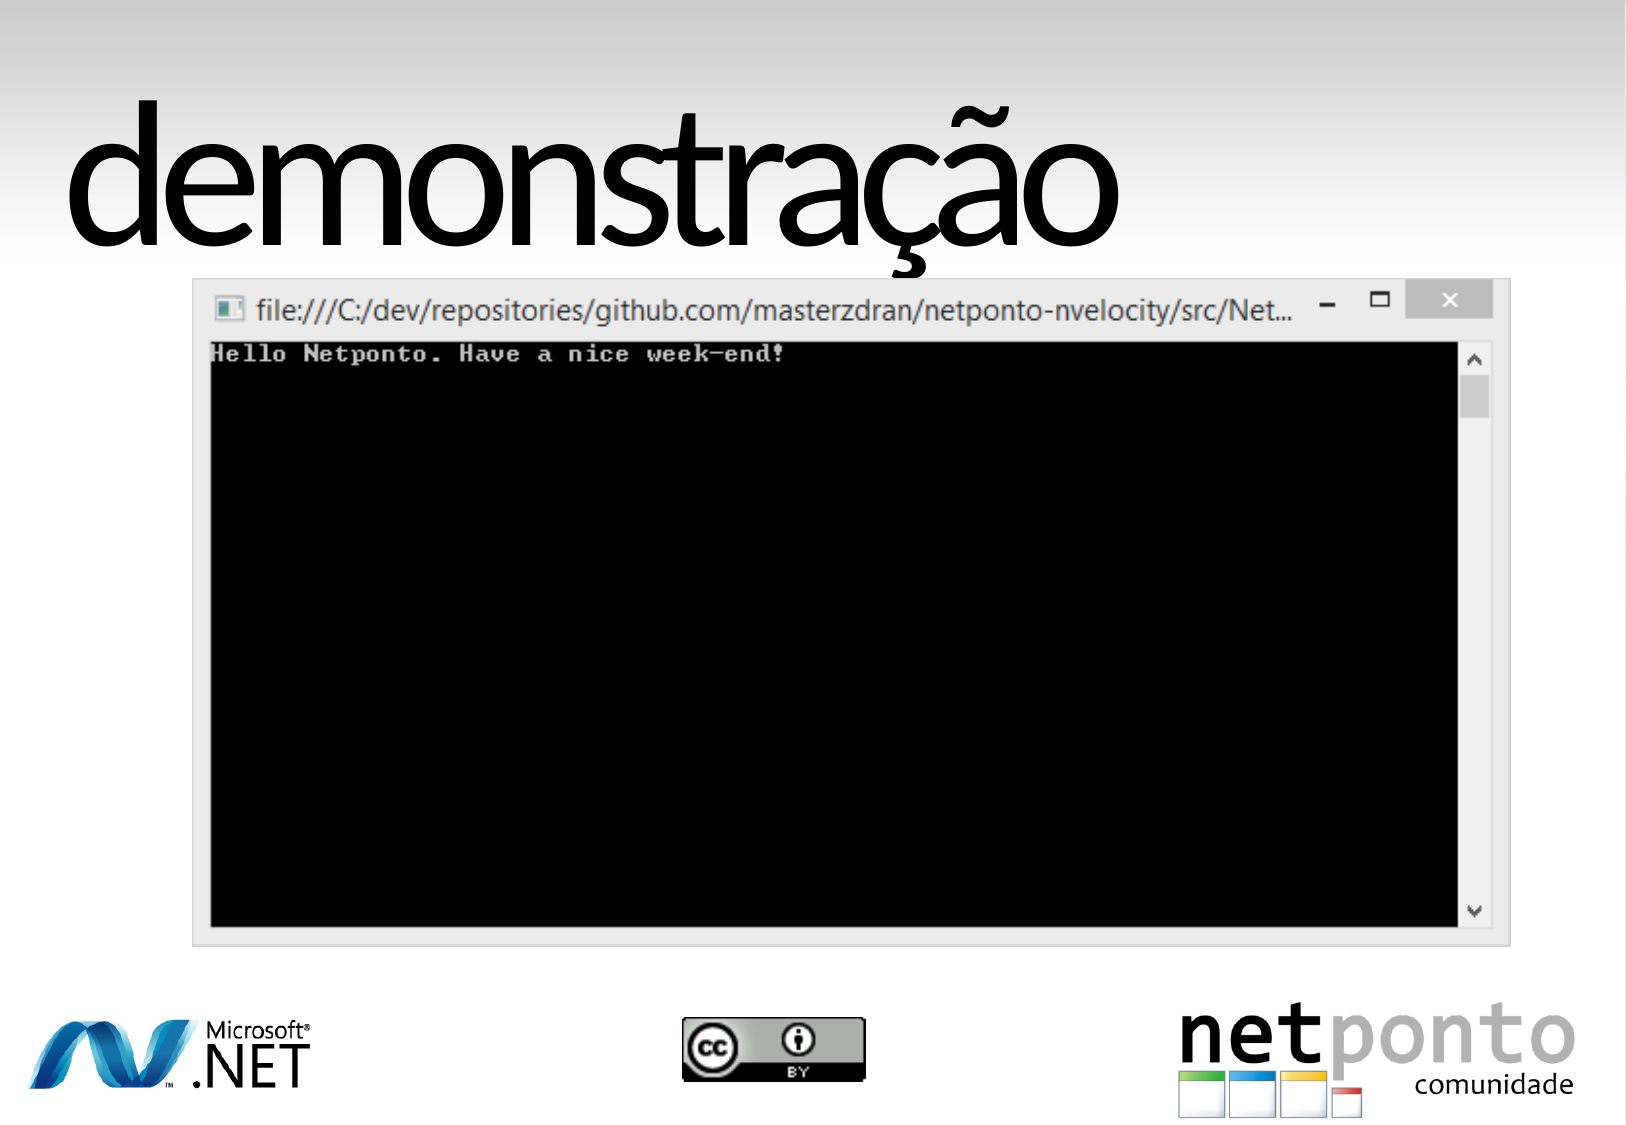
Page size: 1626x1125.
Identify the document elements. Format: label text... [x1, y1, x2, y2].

list demonstração [62, 36, 1428, 264]
picture [0, 0, 1626, 1125]
